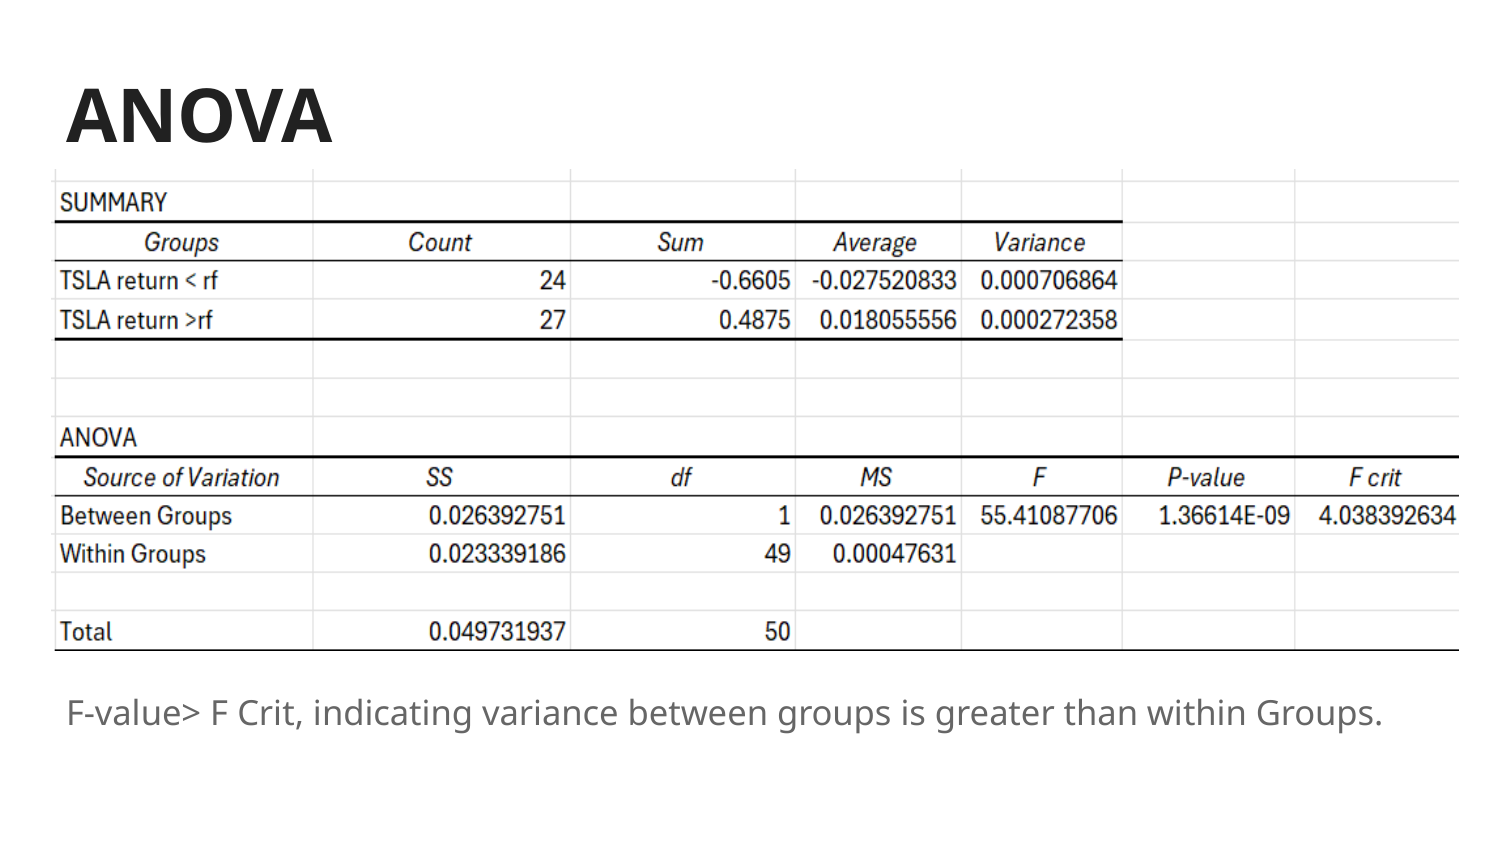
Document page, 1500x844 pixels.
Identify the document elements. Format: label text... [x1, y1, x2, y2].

list F-value> F Crit, indicating variance between groups is greater than within Groups. [51, 666, 1449, 798]
title ANOVA [51, 48, 1449, 168]
picture [50, 169, 1459, 651]
